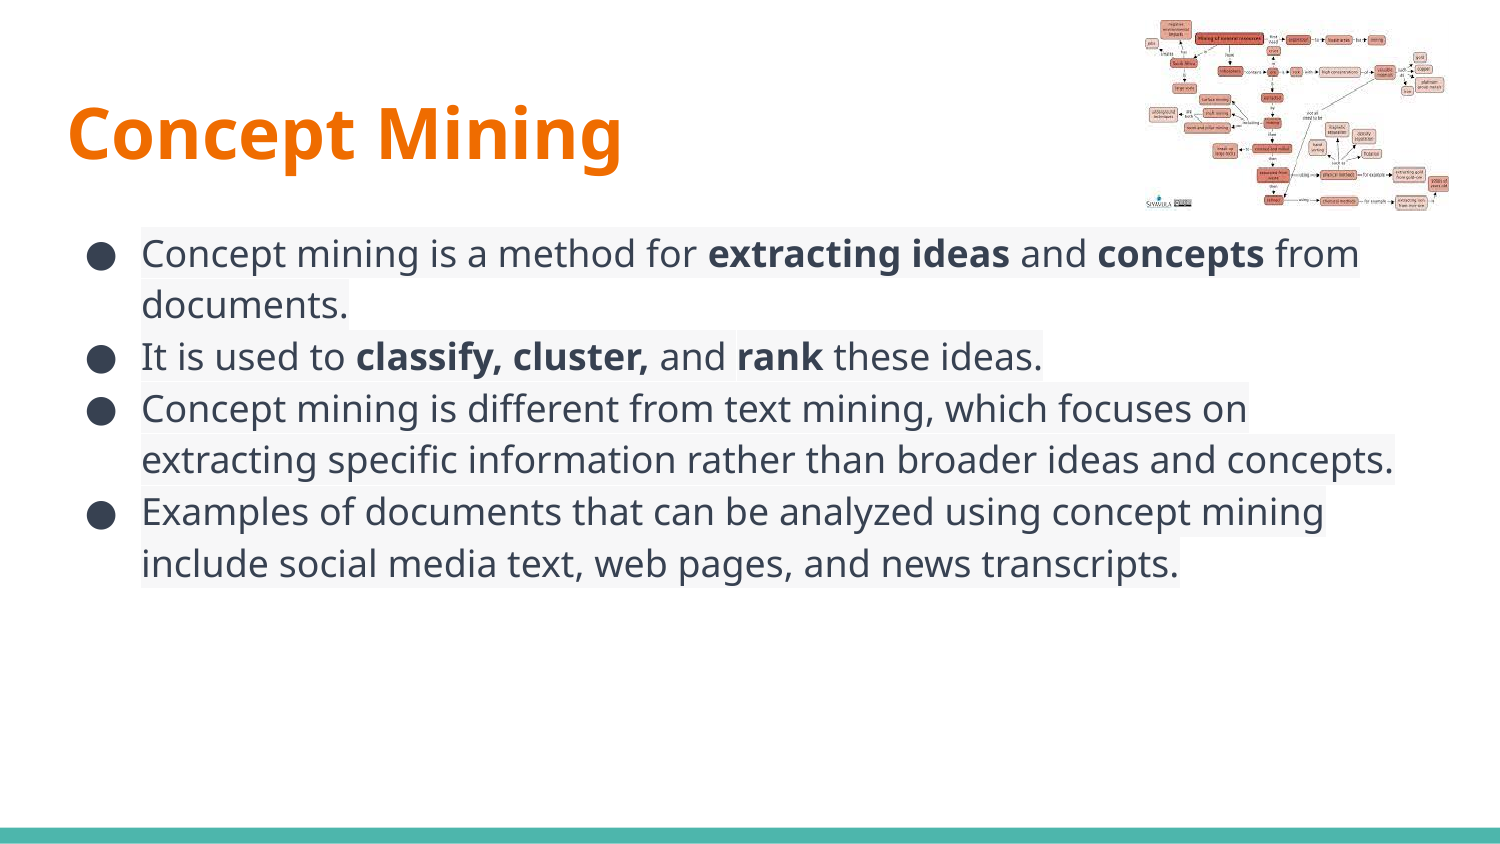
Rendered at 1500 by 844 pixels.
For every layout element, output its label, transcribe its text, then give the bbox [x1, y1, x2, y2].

picture [1145, 20, 1450, 211]
title Concept Mining [51, 72, 1140, 189]
list Concept mining is a method for extracting ideas and concepts from documents. It is used to classify, cluster, and rank these ideas. Concept mining is different from text mining, which focuses on extracting specific information rather than broader ideas and concepts. Examples of documents that can be analyzed using concept mining include social media text, web pages, and news transcripts. [51, 207, 1449, 750]
